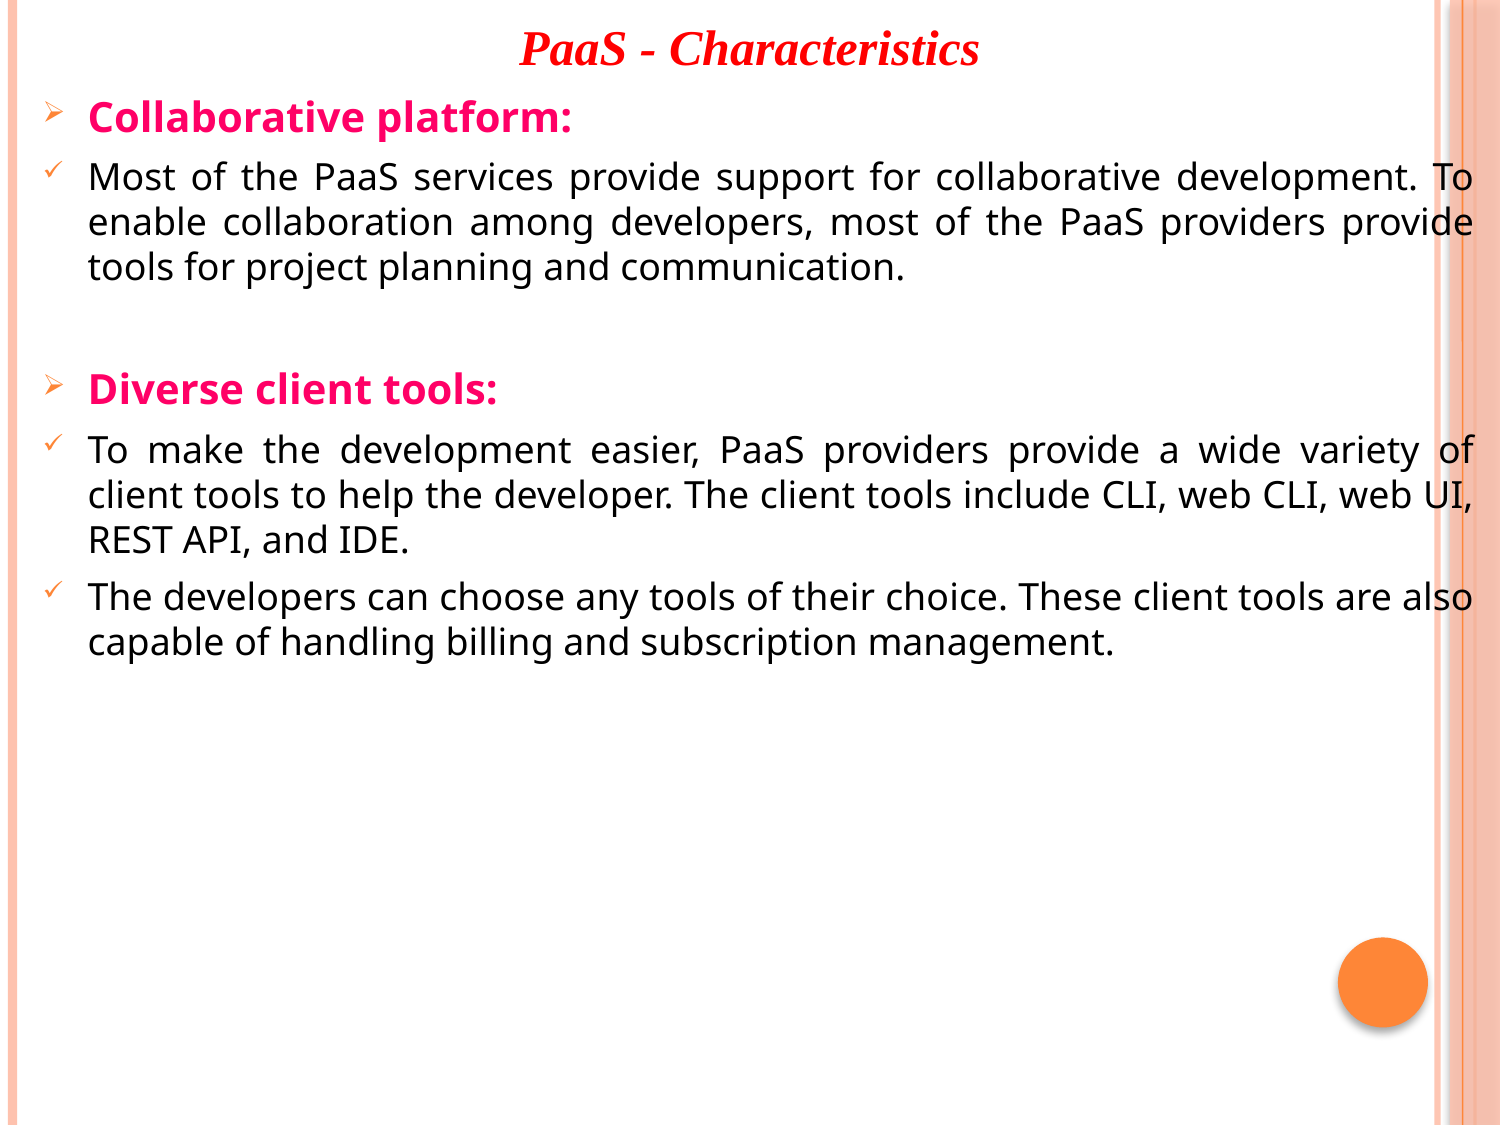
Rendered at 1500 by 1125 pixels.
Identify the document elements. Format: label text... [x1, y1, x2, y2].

title PaaS - Characteristics [137, 2, 1363, 82]
list Collaborative platform: Most of the PaaS services provide support for collaborative development. To enable collaboration among developers, most of the PaaS providers provide tools for project planning and communication. Diverse client tools: To make the development easier, PaaS providers provide a wide variety of client tools to help the developer. The client tools include CLI, web CLI, web UI, REST API, and IDE. The developers can choose any tools of their choice. These client tools are also capable of handling billing and subscription management. [27, 82, 1491, 1125]
